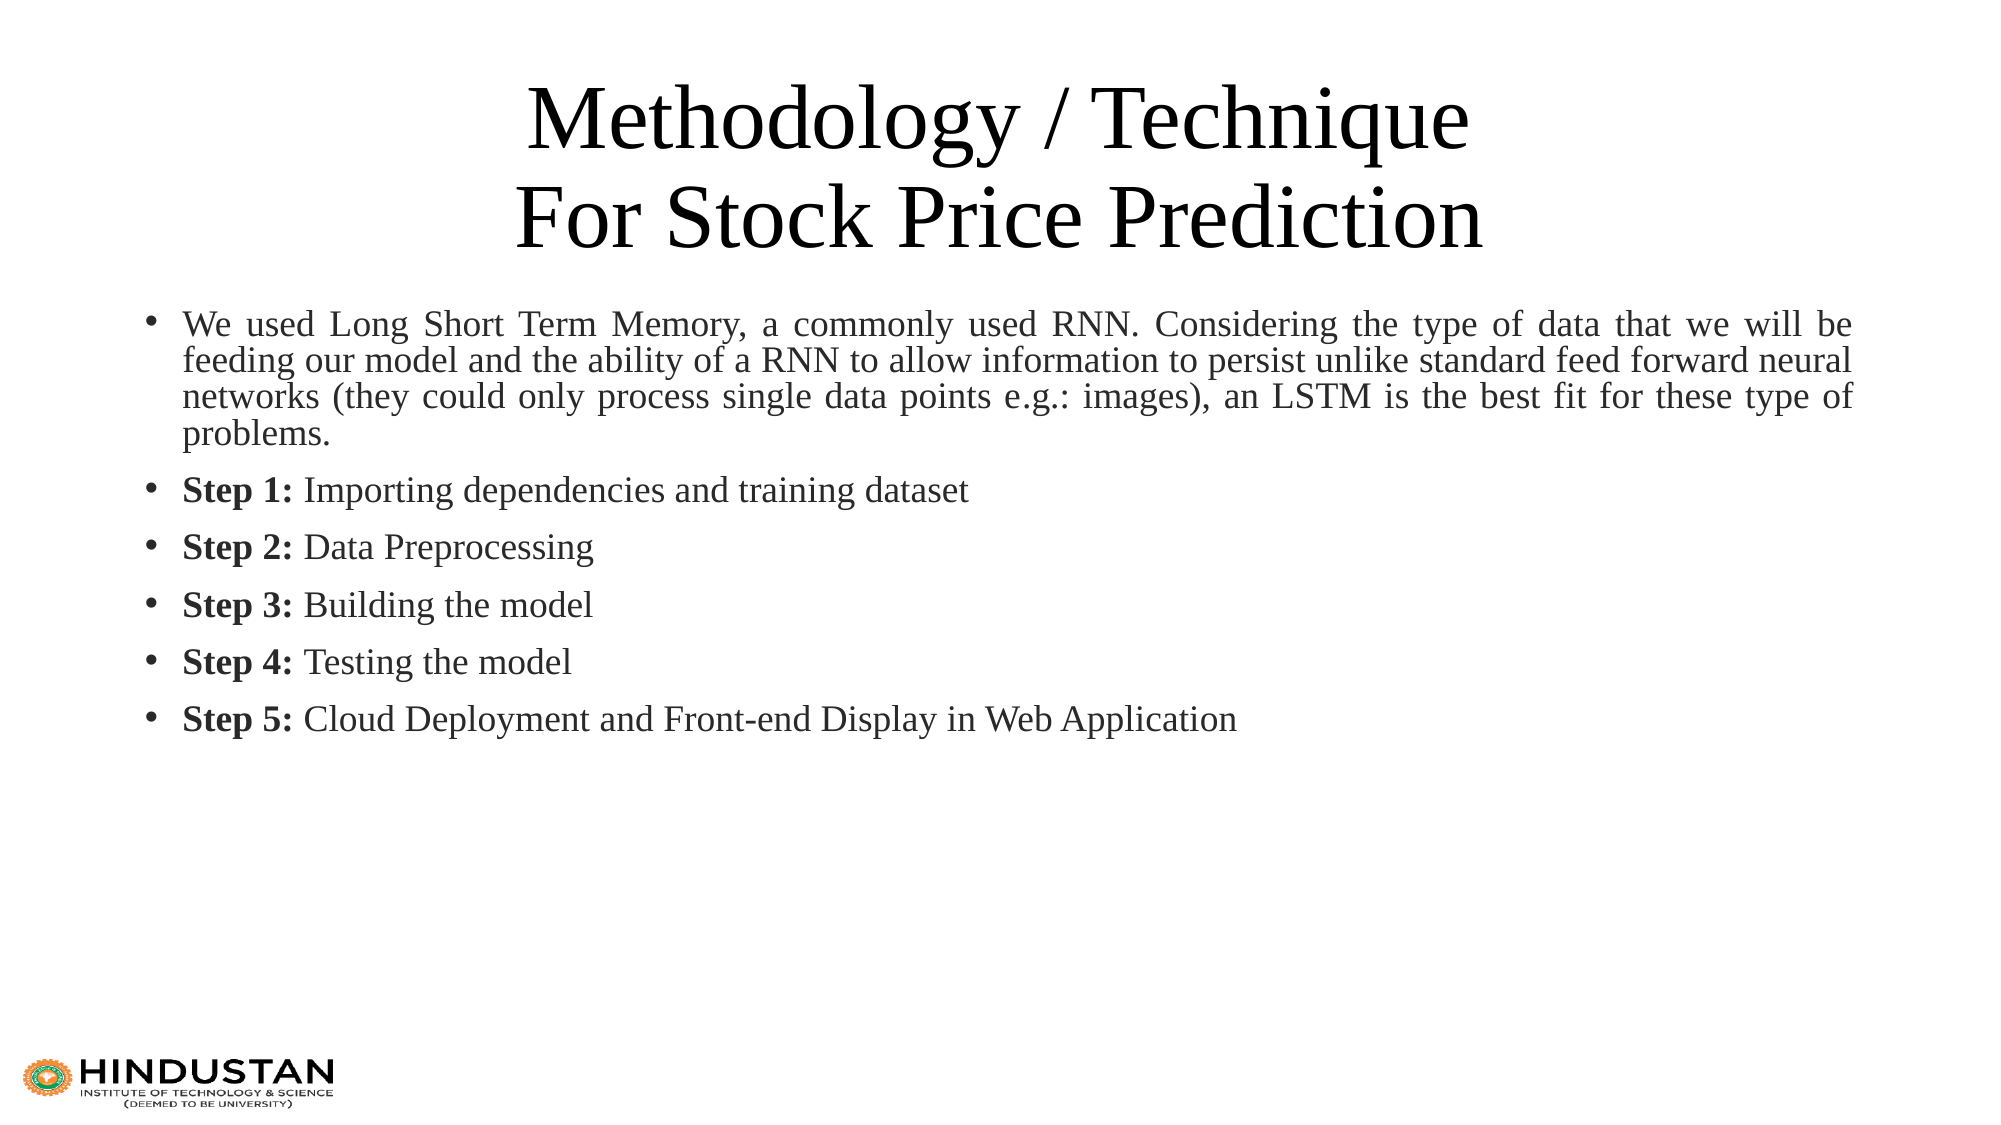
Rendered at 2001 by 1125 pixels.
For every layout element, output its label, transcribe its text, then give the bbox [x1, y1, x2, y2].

list We used Long Short Term Memory, a commonly used RNN. Considering the type of data that we will be feeding our model and the ability of a RNN to allow information to persist unlike standard feed forward neural networks (they could only process single data points e.g.: images), an LSTM is the best fit for these type of problems. Step 1: Importing dependencies and training dataset Step 2: Data Preprocessing Step 3: Building the model Step 4: Testing the model Step 5: Cloud Deployment and Front-end Display in Web Application [136, 298, 1863, 1014]
title Methodology / Technique For Stock Price Prediction [136, 59, 1863, 278]
picture [18, 1054, 336, 1113]
